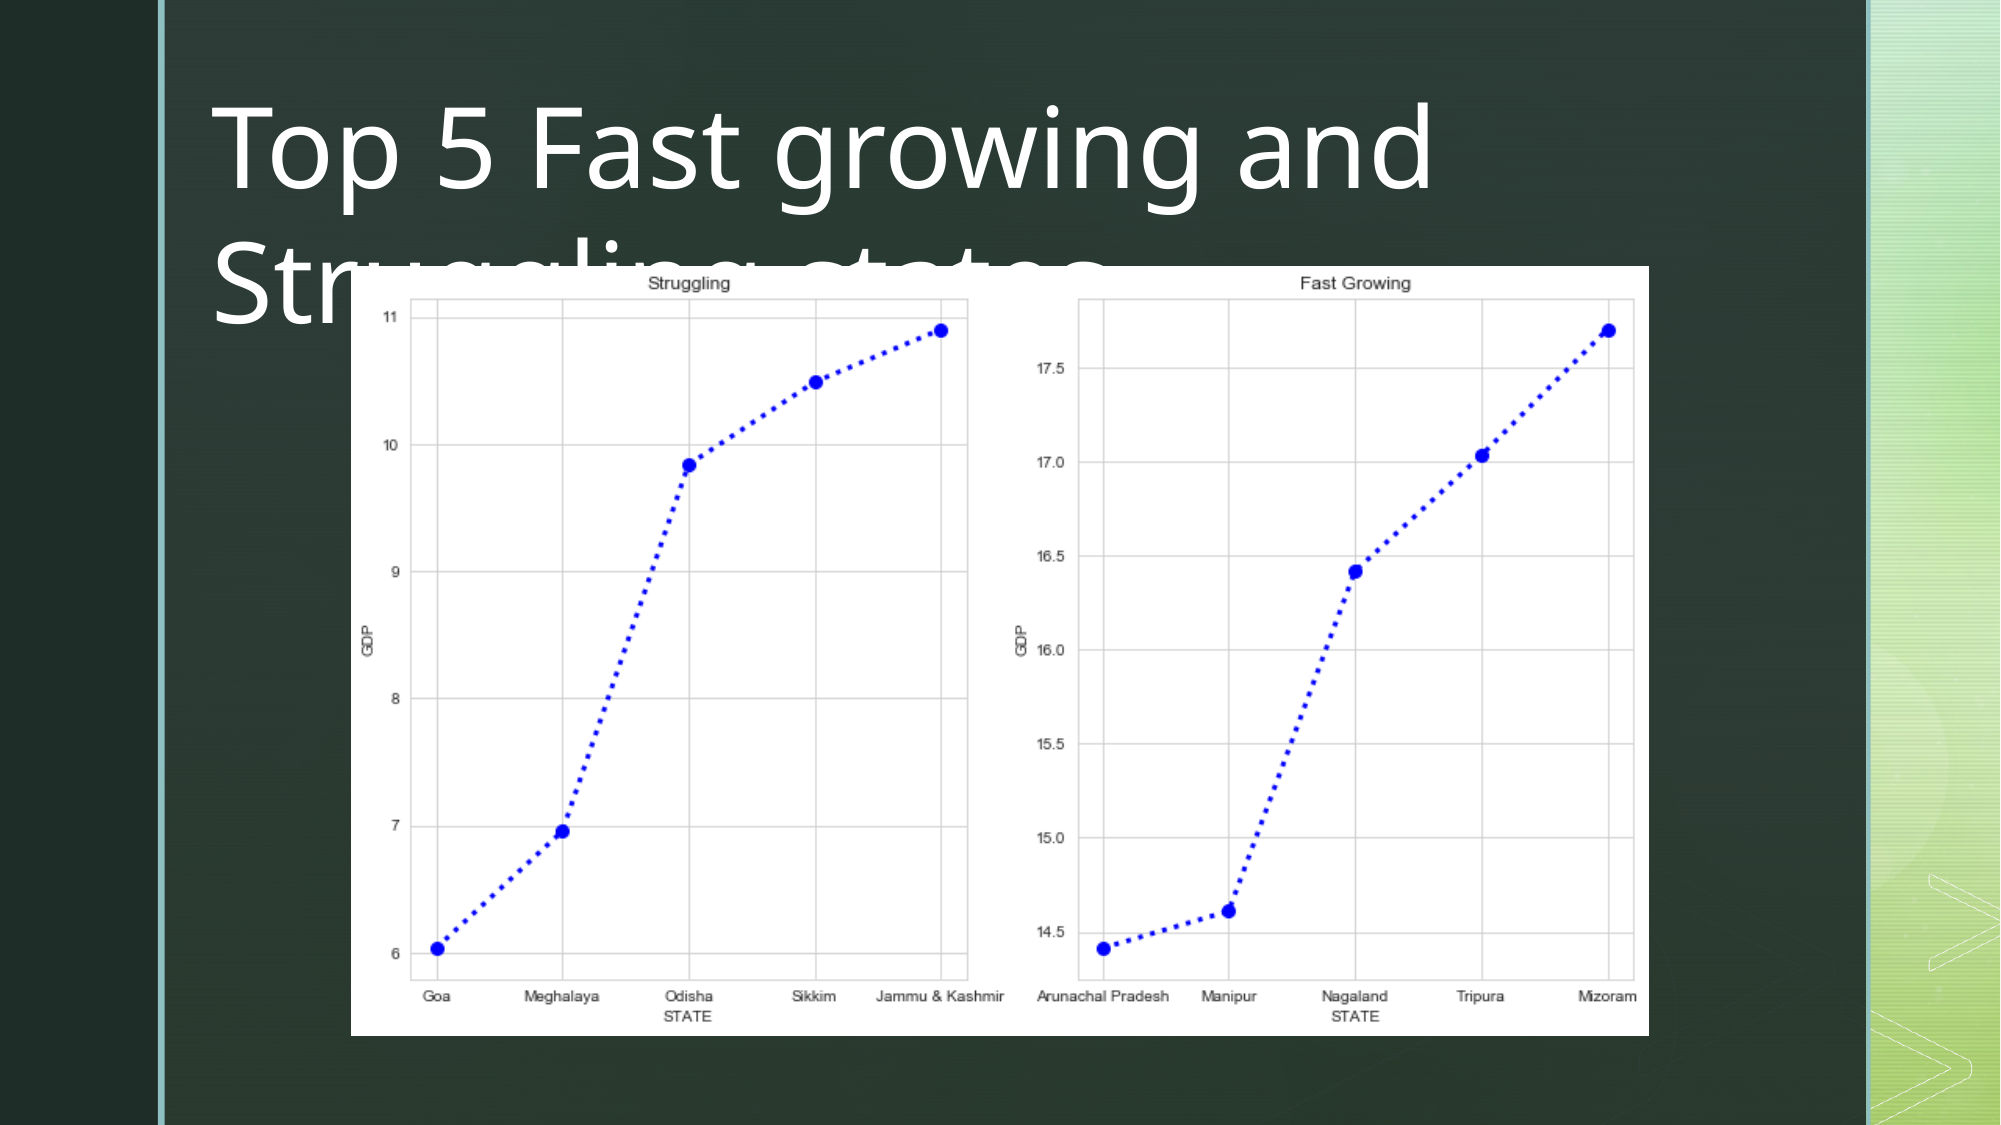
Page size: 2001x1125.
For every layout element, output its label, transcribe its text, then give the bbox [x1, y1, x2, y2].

picture [351, 266, 1649, 1036]
picture [1871, 0, 2001, 1125]
text_box Top 5 Fast growing and Struggling states- [197, 68, 1658, 354]
